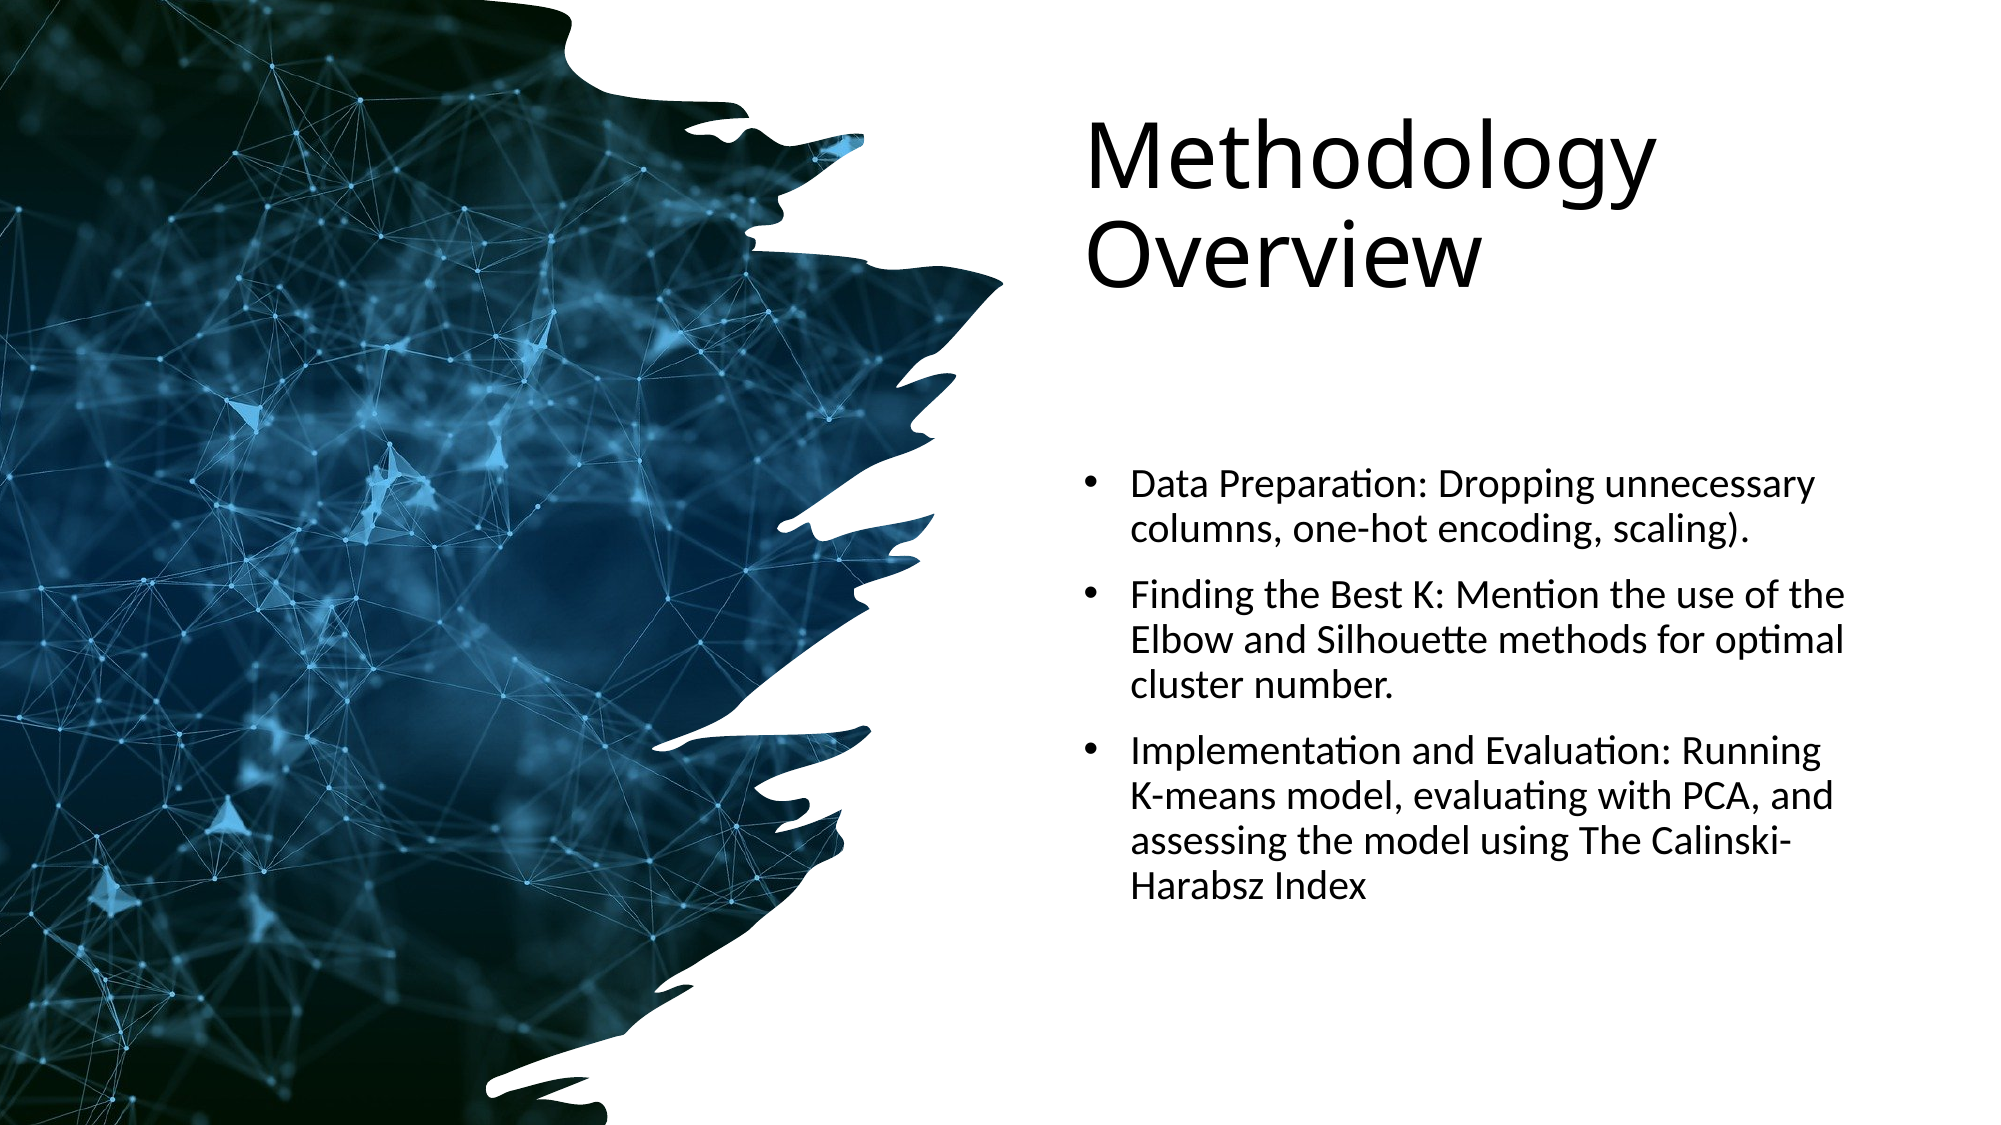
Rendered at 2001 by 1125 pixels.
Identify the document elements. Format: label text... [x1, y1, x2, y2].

list Data Preparation: Dropping unnecessary columns, one-hot encoding, scaling). Finding the Best K: Mention the use of the Elbow and Silhouette methods for optimal cluster number. Implementation and Evaluation: Running K-means model, evaluating with PCA, and assessing the model using The Calinski-Harabsz Index [1068, 382, 1863, 1014]
title Methodology Overview [1068, 59, 1863, 357]
text_box [1004, 0, 2000, 1125]
picture [0, 0, 1004, 1125]
